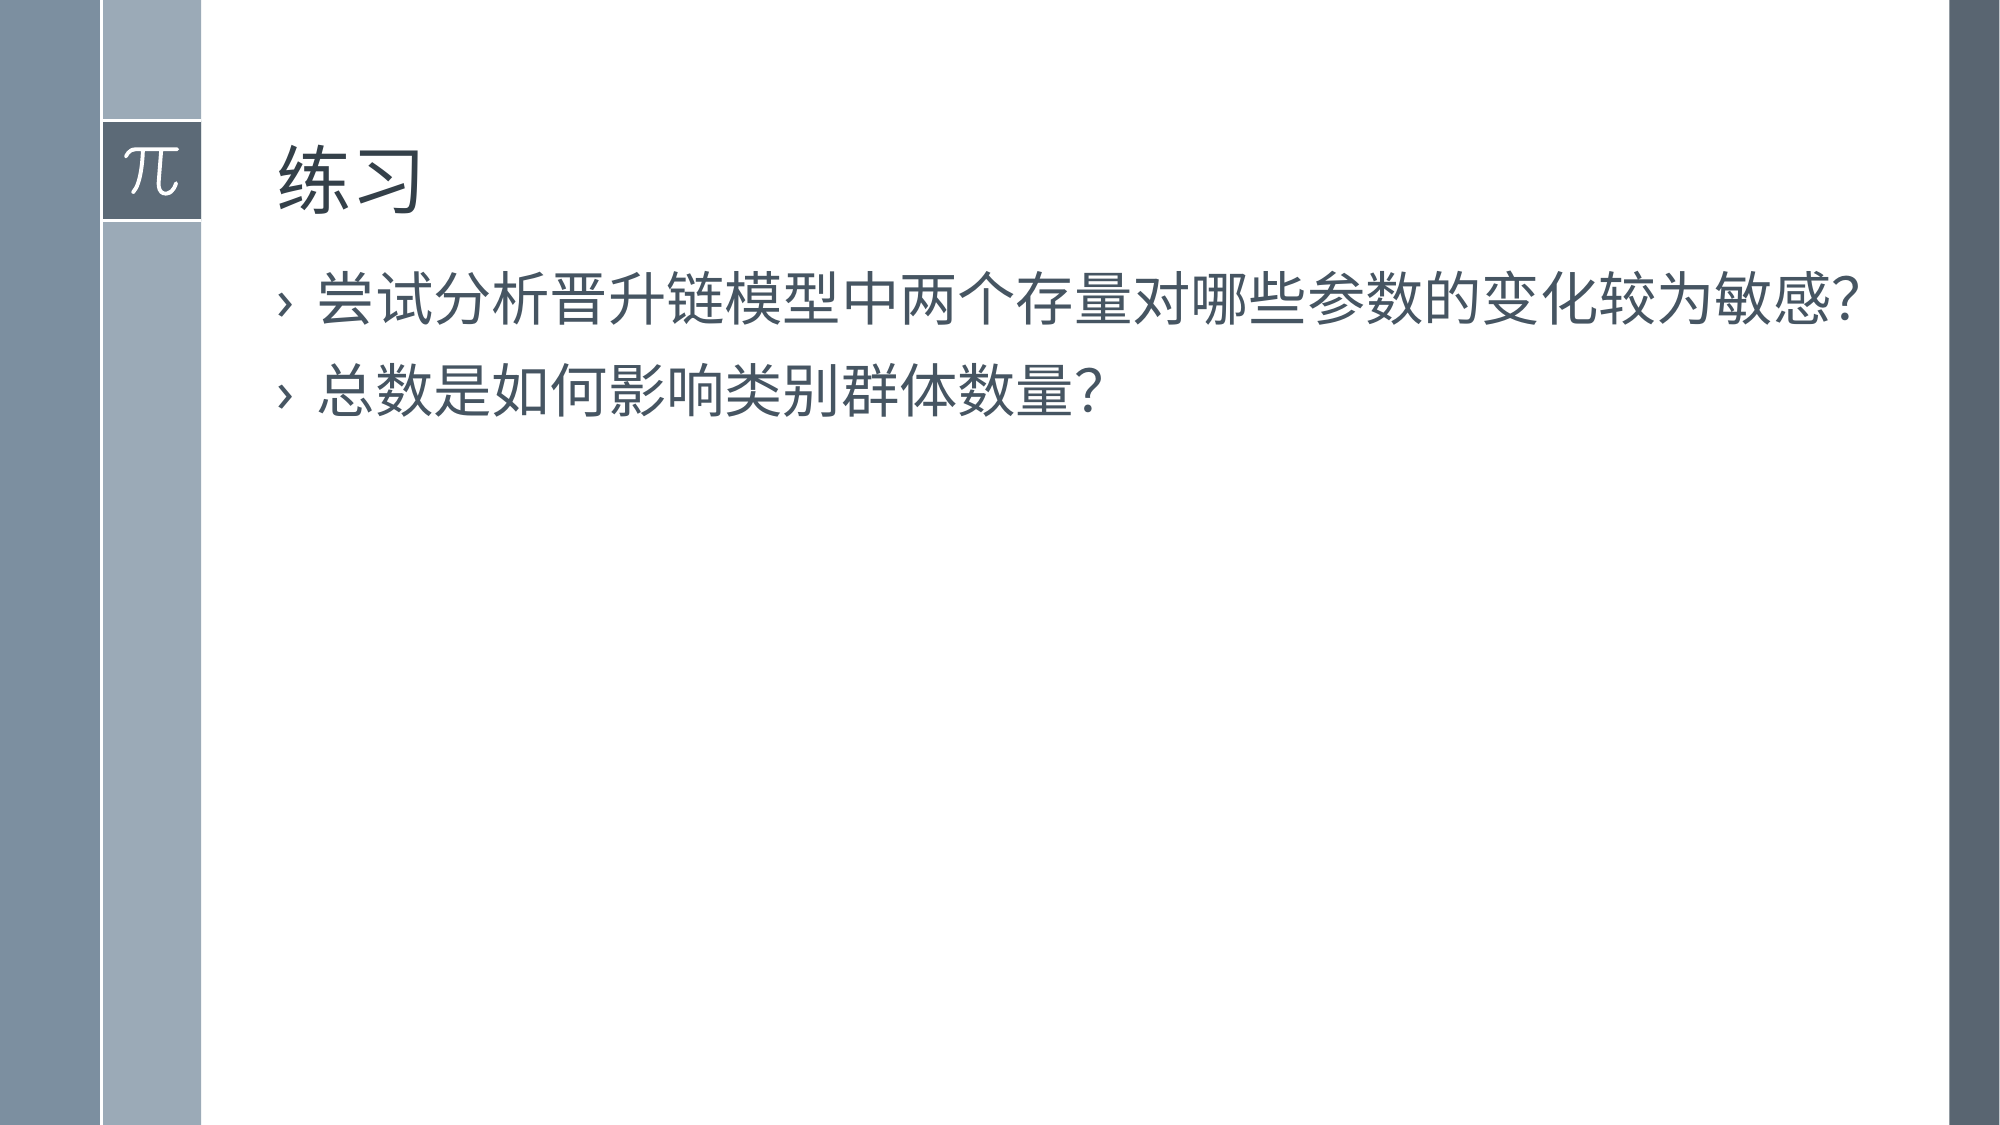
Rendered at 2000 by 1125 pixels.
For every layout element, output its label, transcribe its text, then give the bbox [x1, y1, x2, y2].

title 练习 [261, 29, 1867, 233]
list 尝试分析晋升链模型中两个存量对哪些参数的变化较为敏感？ 总数是如何影响类别群体数量？ [261, 262, 1867, 1013]
